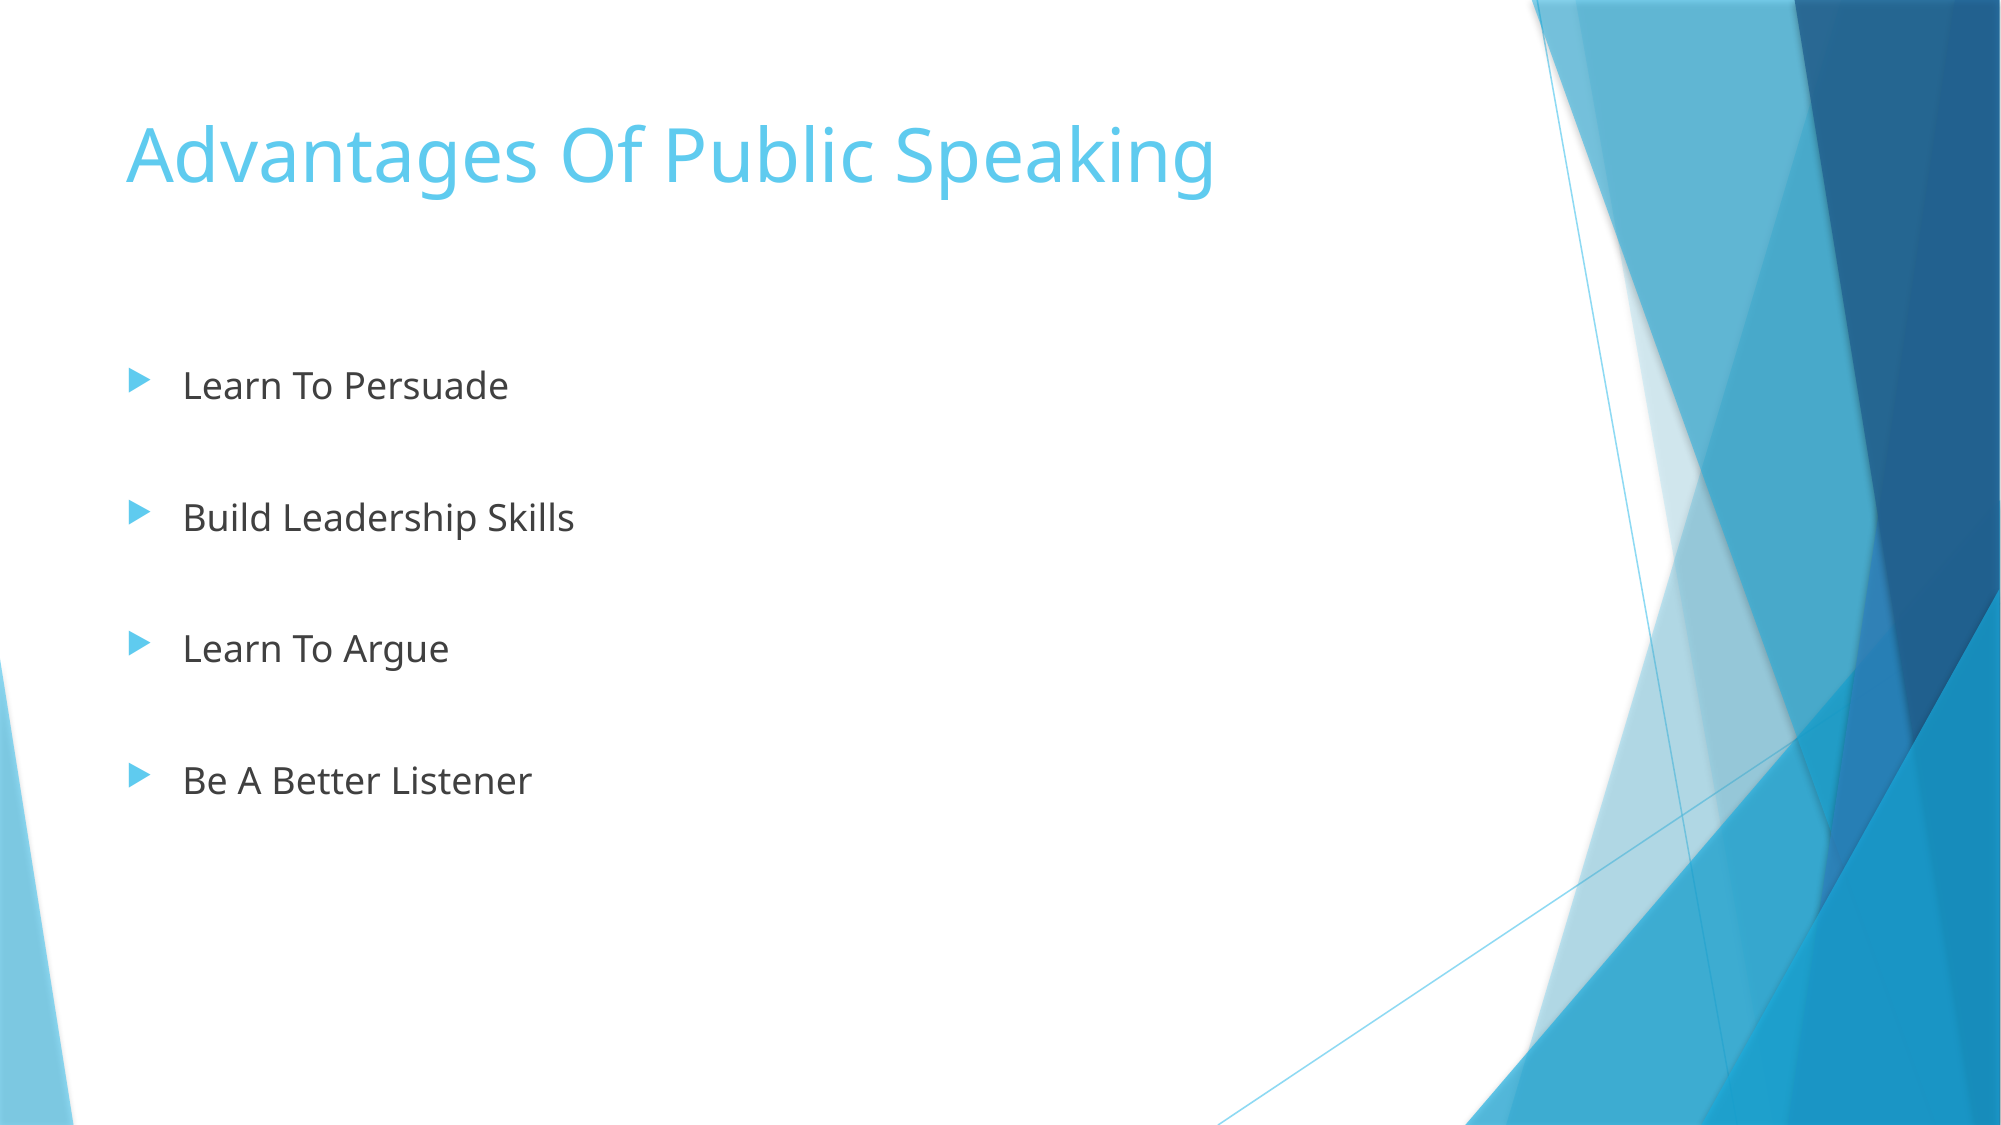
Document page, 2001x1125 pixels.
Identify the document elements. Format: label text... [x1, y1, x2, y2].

title Advantages Of Public Speaking [111, 99, 1522, 317]
list Learn To Persuade Build Leadership Skills Learn To Argue Be A Better Listener [111, 354, 1522, 992]
